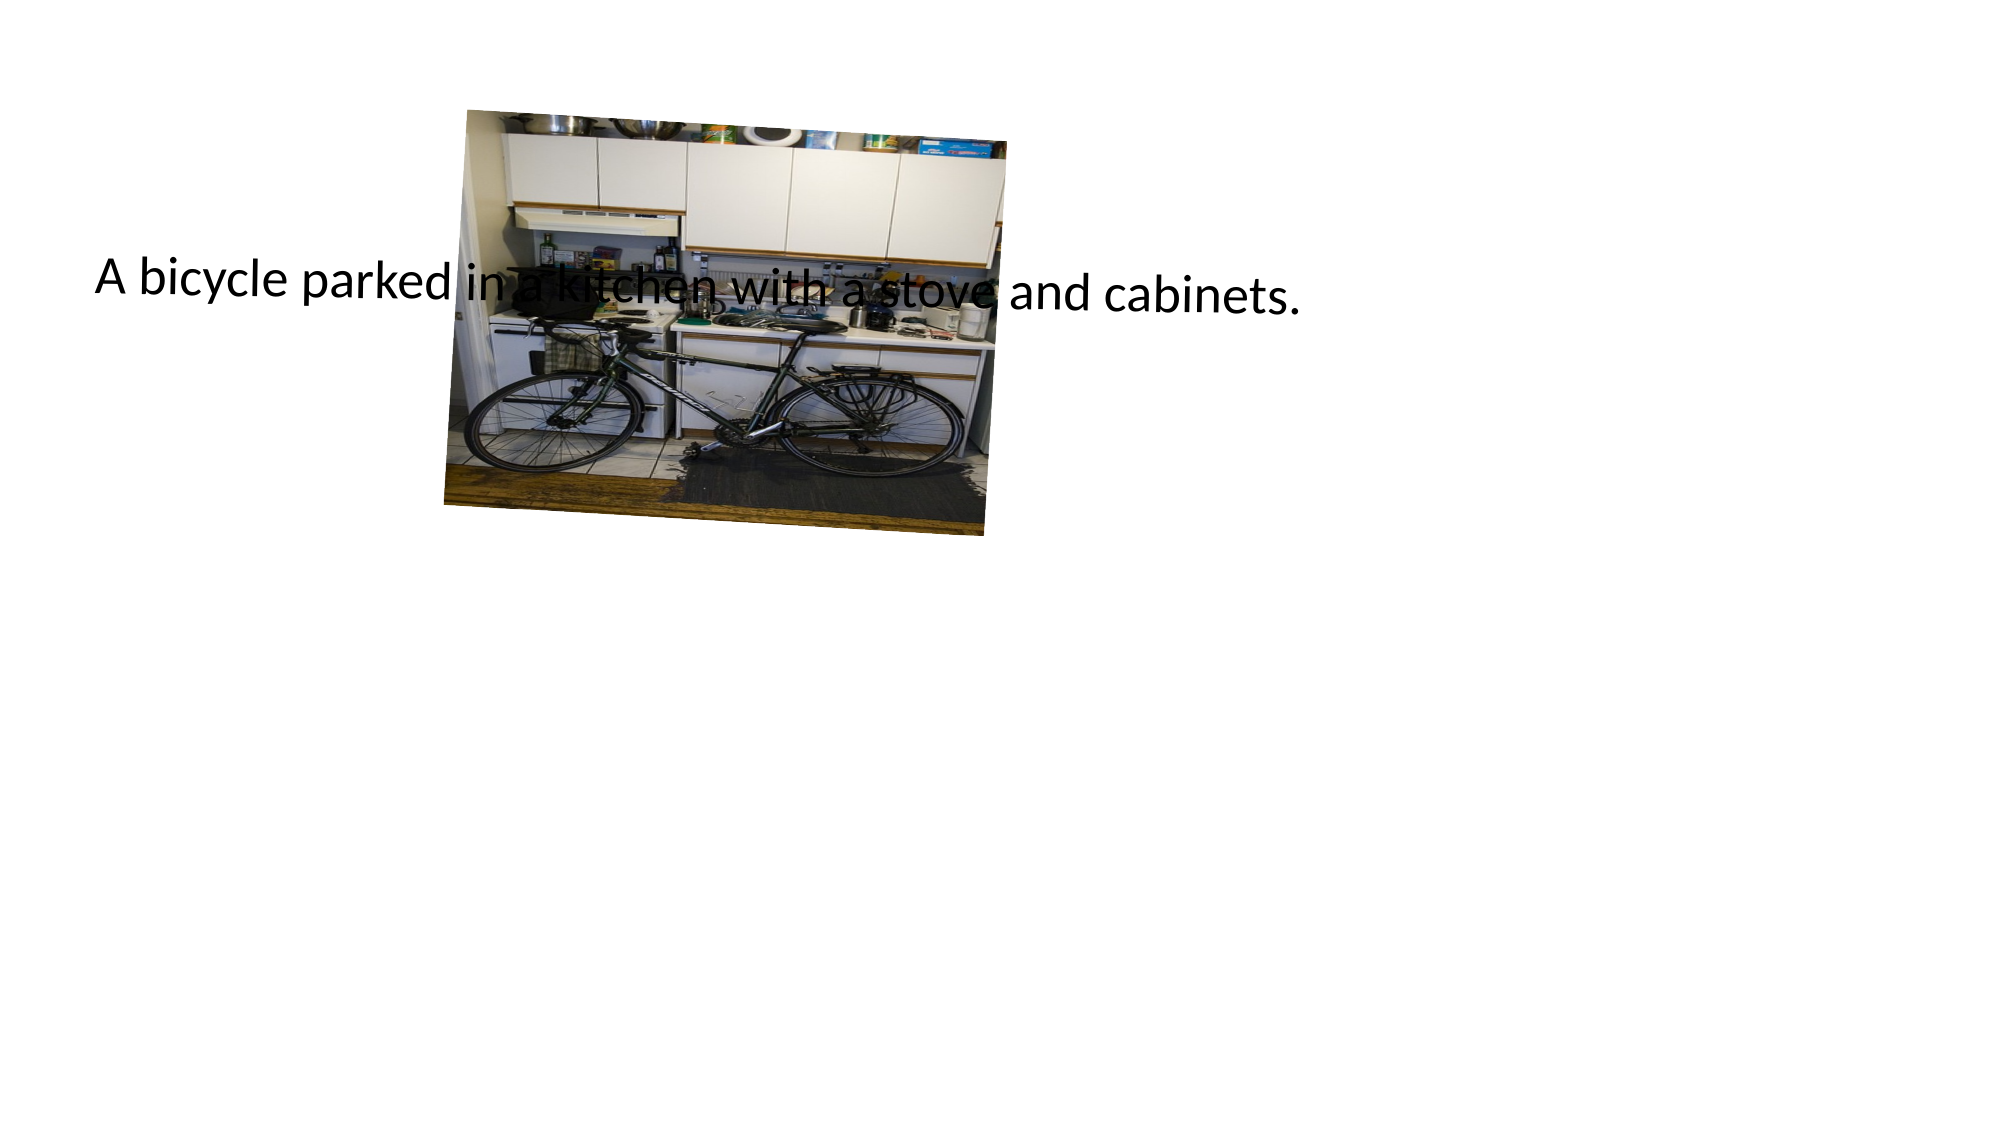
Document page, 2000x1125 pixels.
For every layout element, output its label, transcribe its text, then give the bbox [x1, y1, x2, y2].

text_box A bicycle parked in a kitchen with a stove and cabinets. [79, 232, 449, 319]
text_box A bicycle parked in a kitchen with a stove and cabinets. [999, 249, 1318, 336]
picture [444, 110, 1006, 536]
